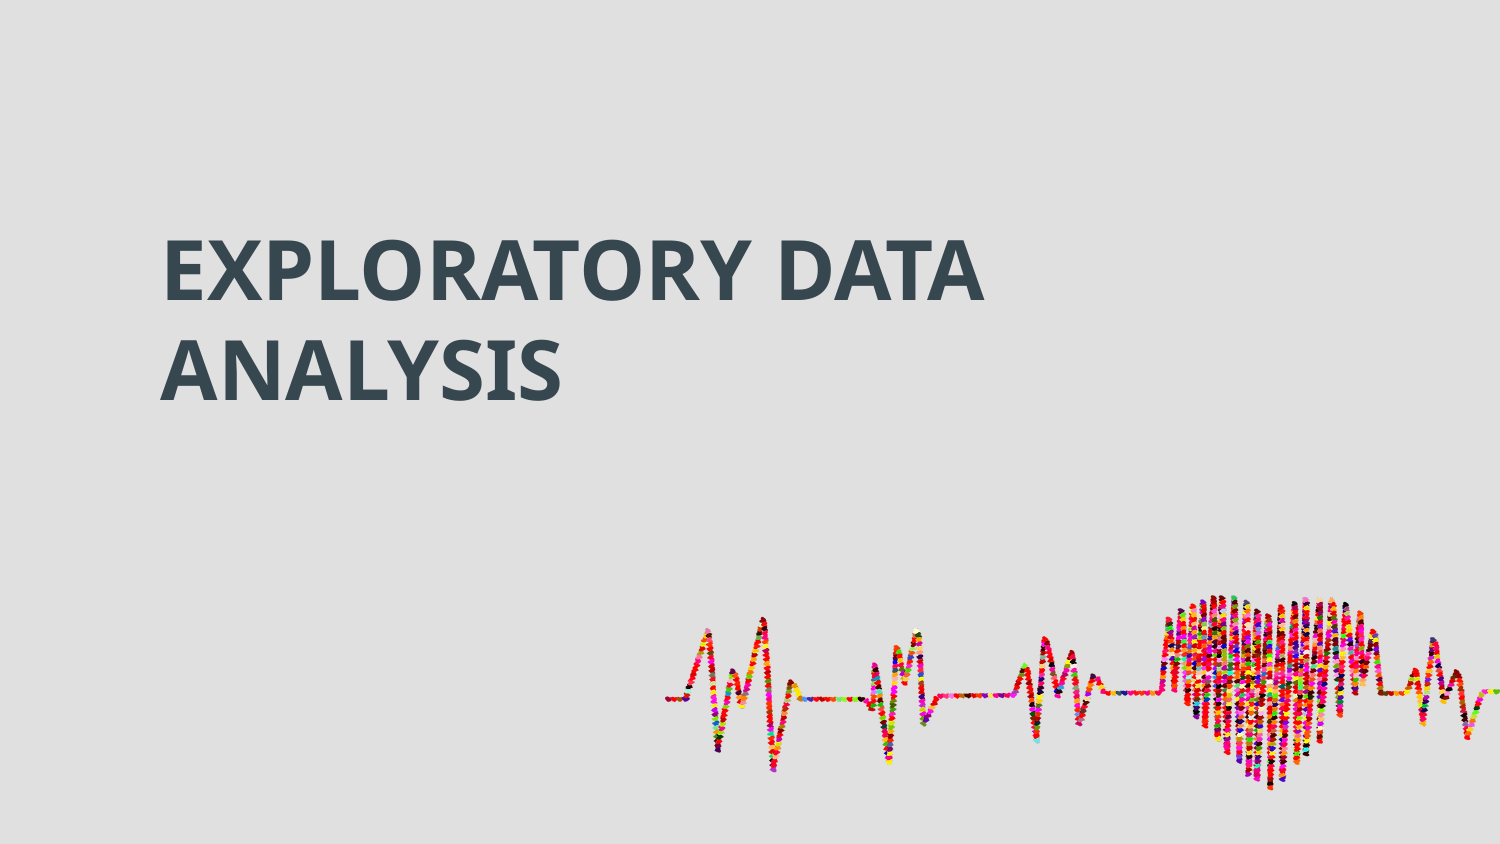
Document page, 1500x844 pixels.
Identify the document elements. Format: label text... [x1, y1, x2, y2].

picture [665, 528, 1500, 844]
title EXPLORATORY DATA ANALYSIS [80, 86, 1102, 758]
